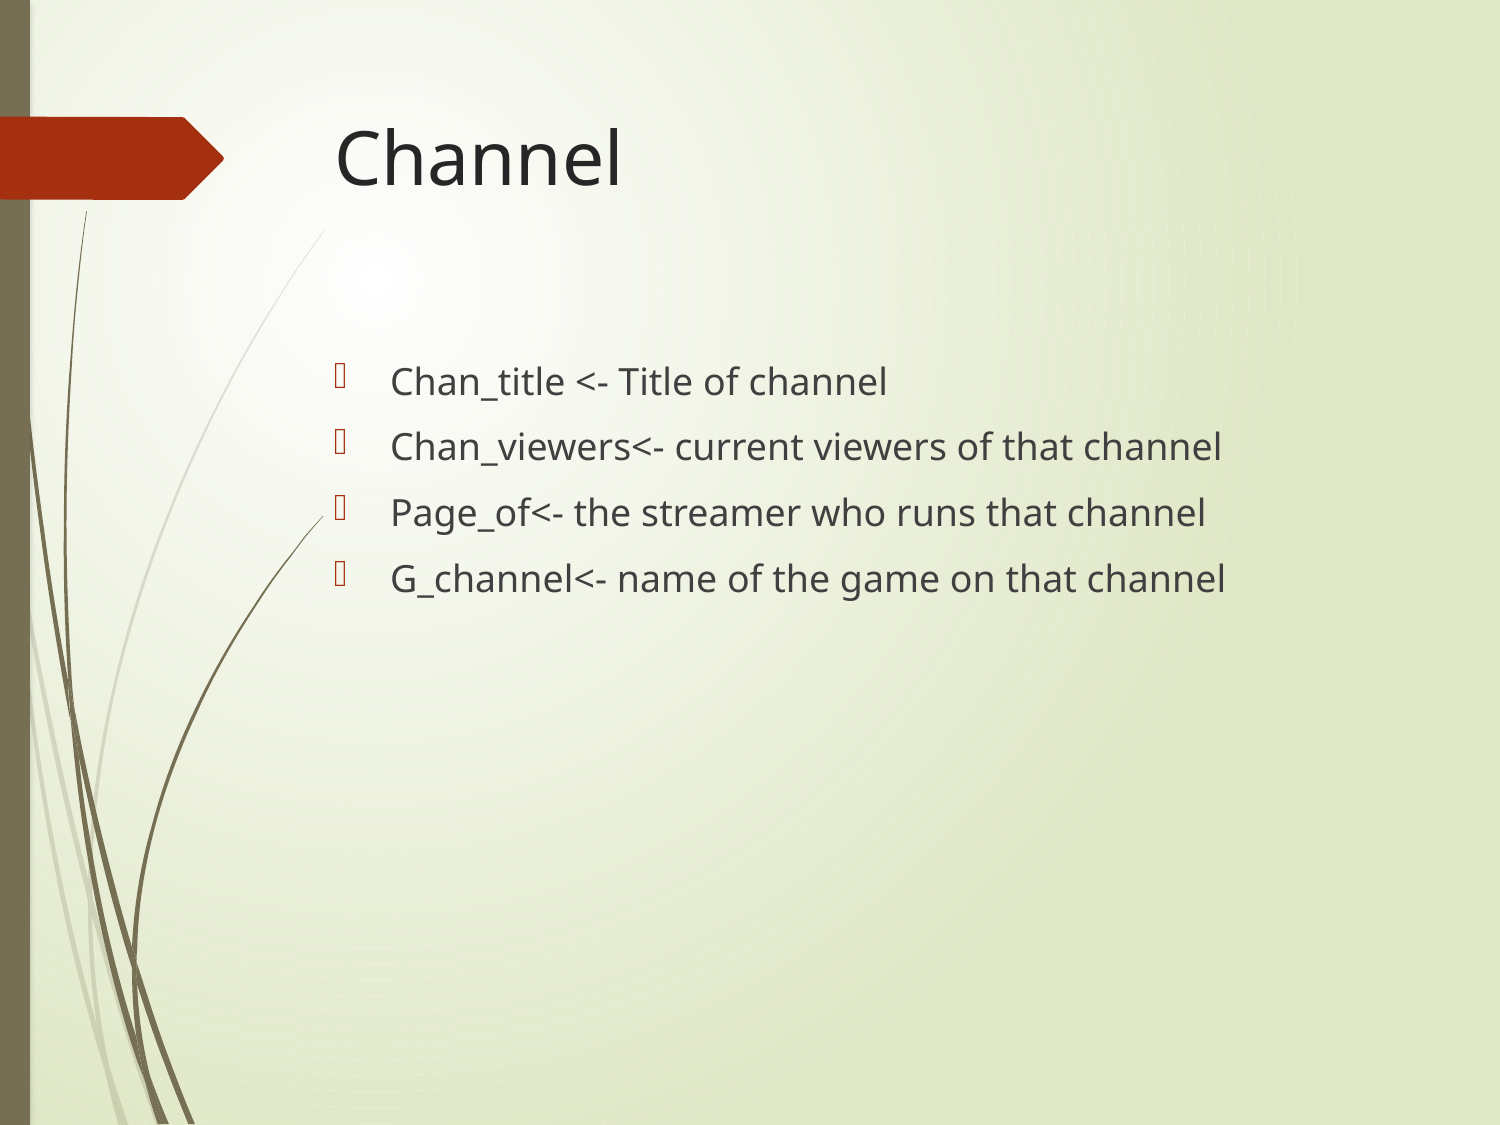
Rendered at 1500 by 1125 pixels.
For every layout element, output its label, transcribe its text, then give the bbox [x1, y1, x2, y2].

list Chan_title <- Title of channel Chan_viewers<- current viewers of that channel Page_of<- the streamer who runs that channel G_channel<- name of the game on that channel [318, 350, 1400, 970]
title Channel [319, 102, 1400, 313]
